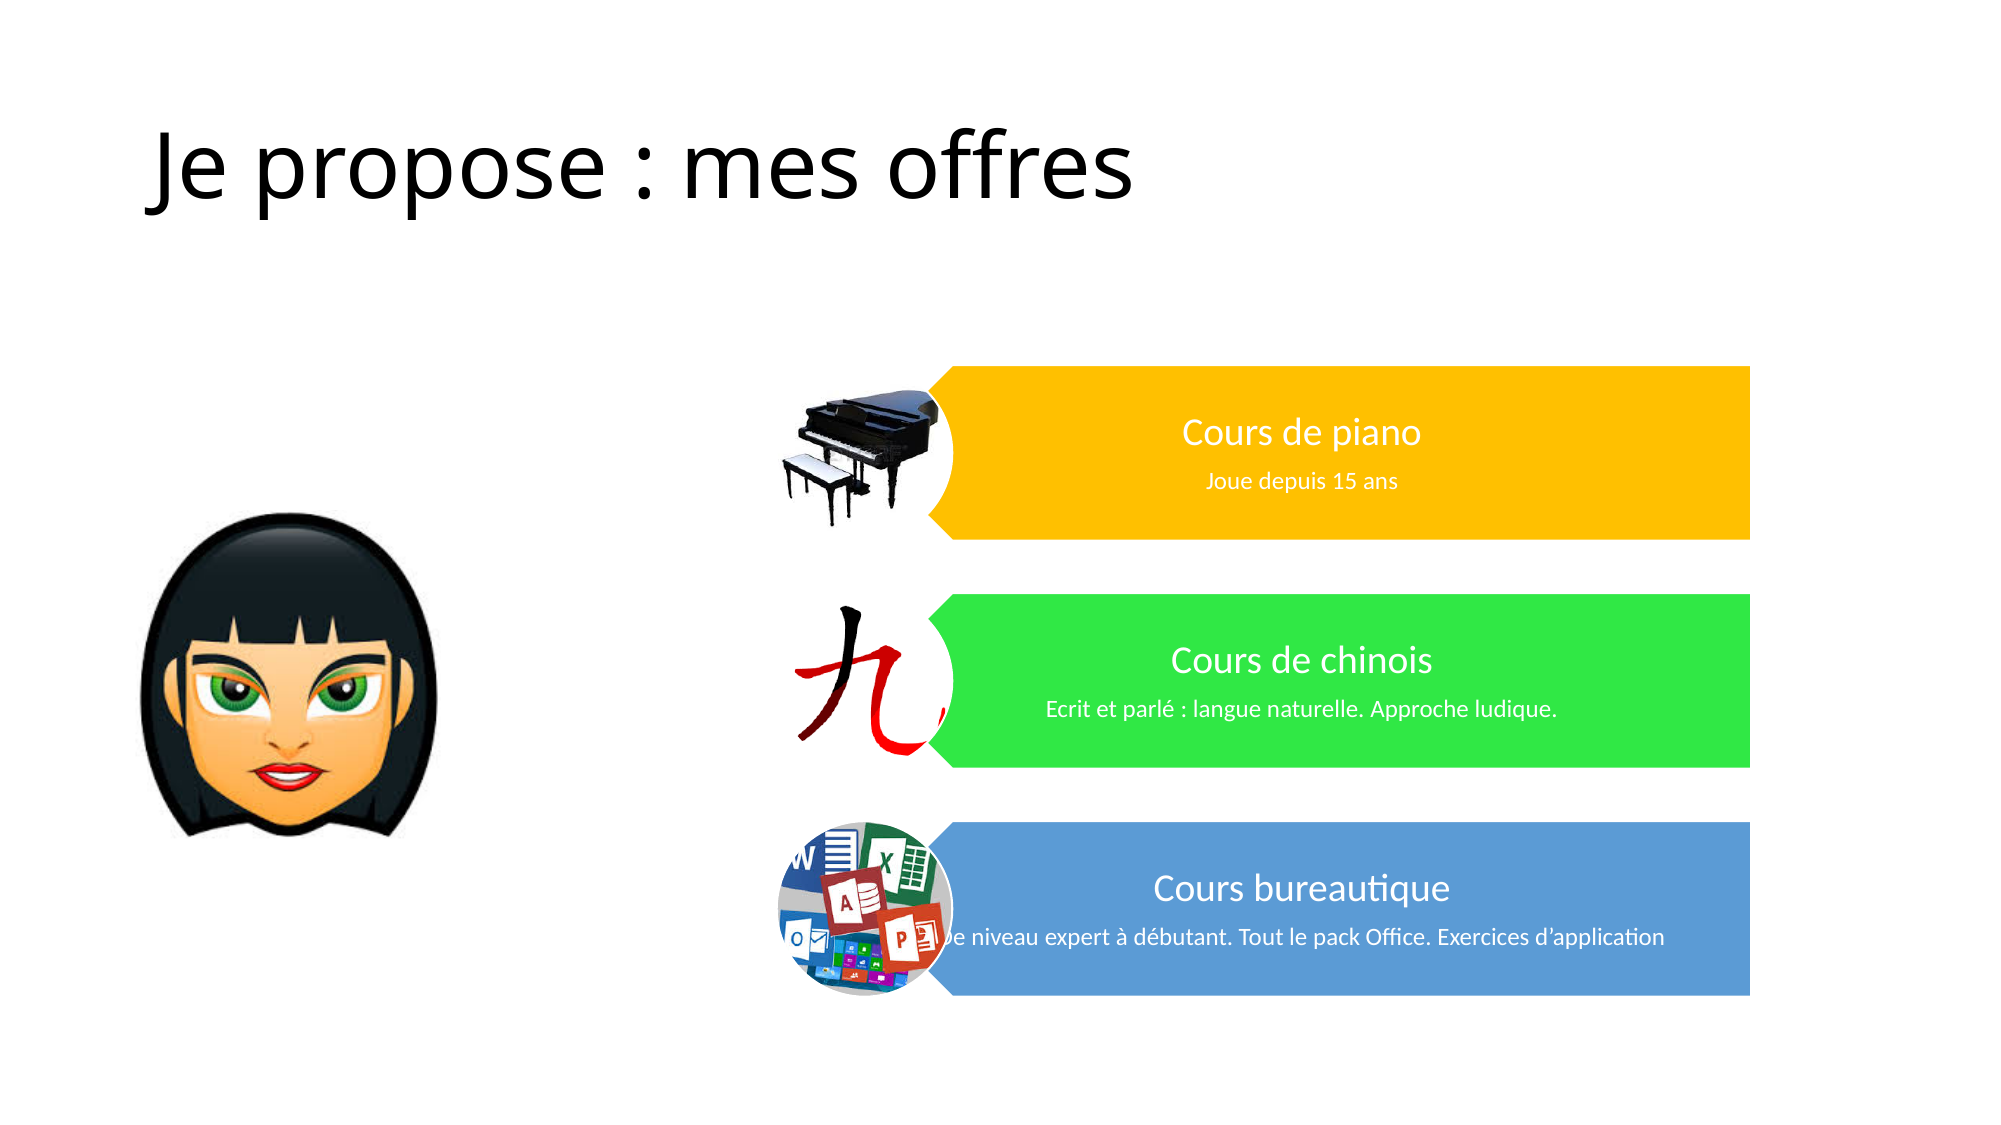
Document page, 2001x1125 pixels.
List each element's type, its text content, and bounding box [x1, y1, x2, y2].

title Je propose : mes offres [137, 59, 1863, 278]
picture [124, 510, 454, 840]
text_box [597, 364, 1931, 997]
